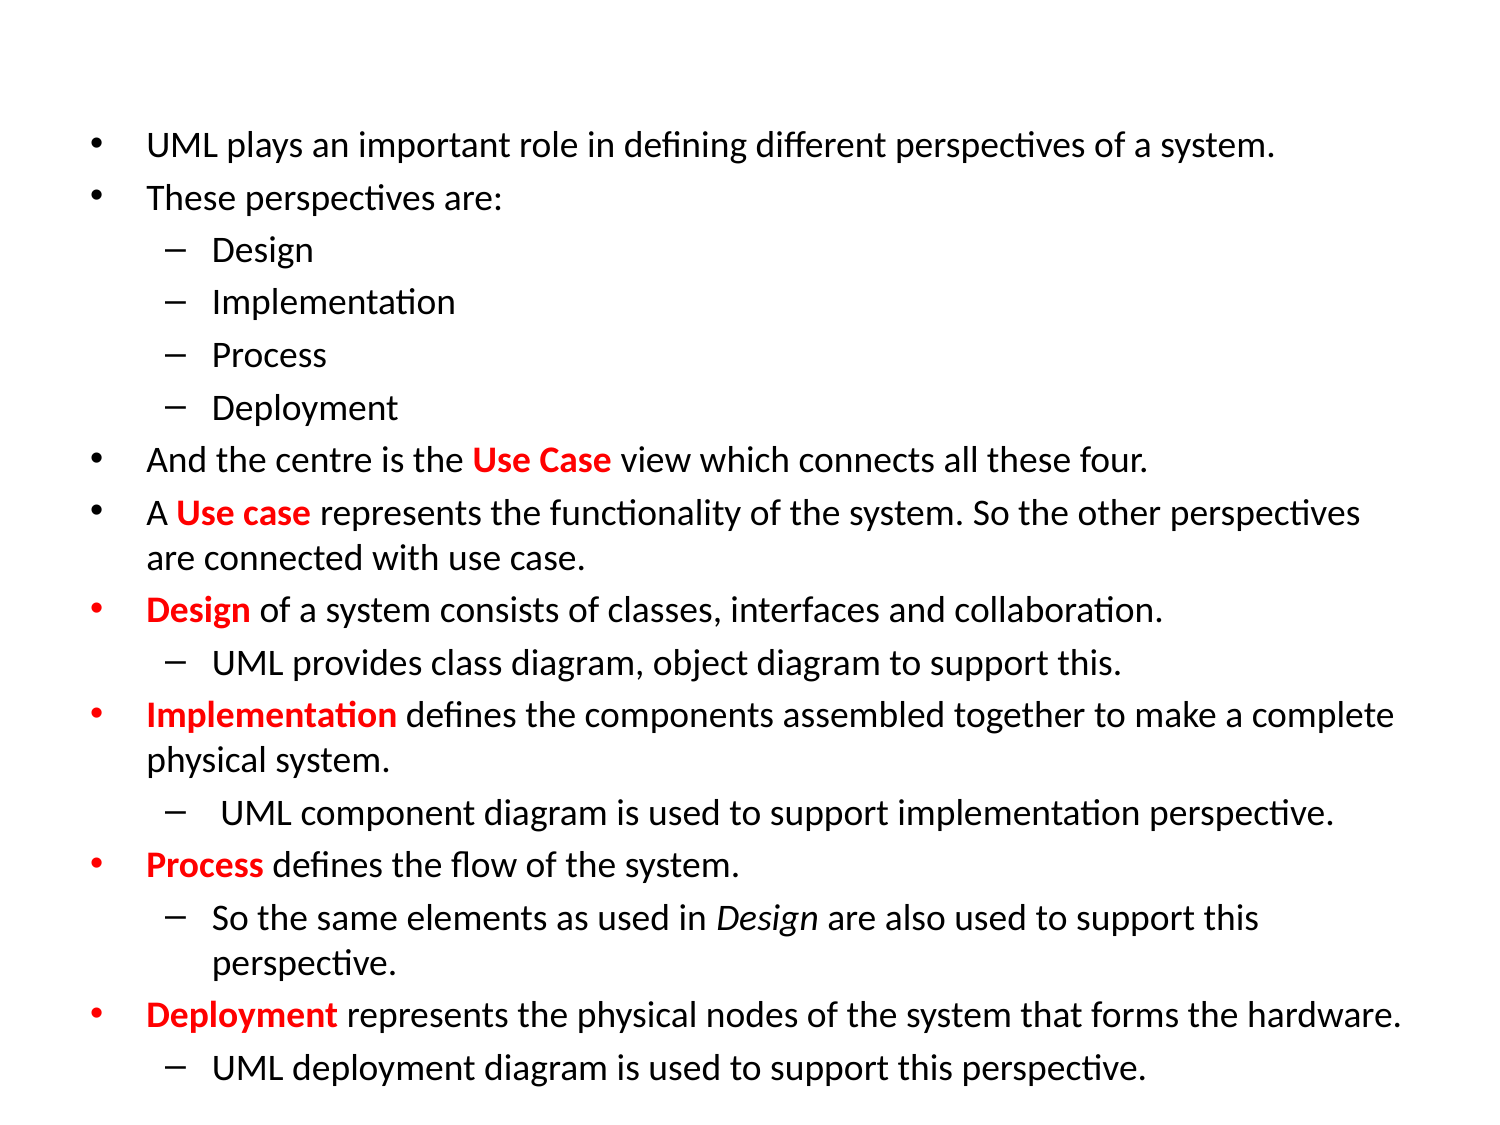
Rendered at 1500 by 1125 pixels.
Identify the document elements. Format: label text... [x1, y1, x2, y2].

list UML plays an important role in defining different perspectives of a system. These perspectives are: Design Implementation Process Deployment And the centre is the Use Case view which connects all these four. A Use case represents the functionality of the system. So the other perspectives are connected with use case. Design of a system consists of classes, interfaces and collaboration. UML provides class diagram, object diagram to support this. Implementation defines the components assembled together to make a complete physical system. UML component diagram is used to support implementation perspective. Process defines the flow of the system. So the same elements as used in Design are also used to support this perspective. Deployment represents the physical nodes of the system that forms the hardware. UML deployment diagram is used to support this perspective. [75, 112, 1425, 1125]
